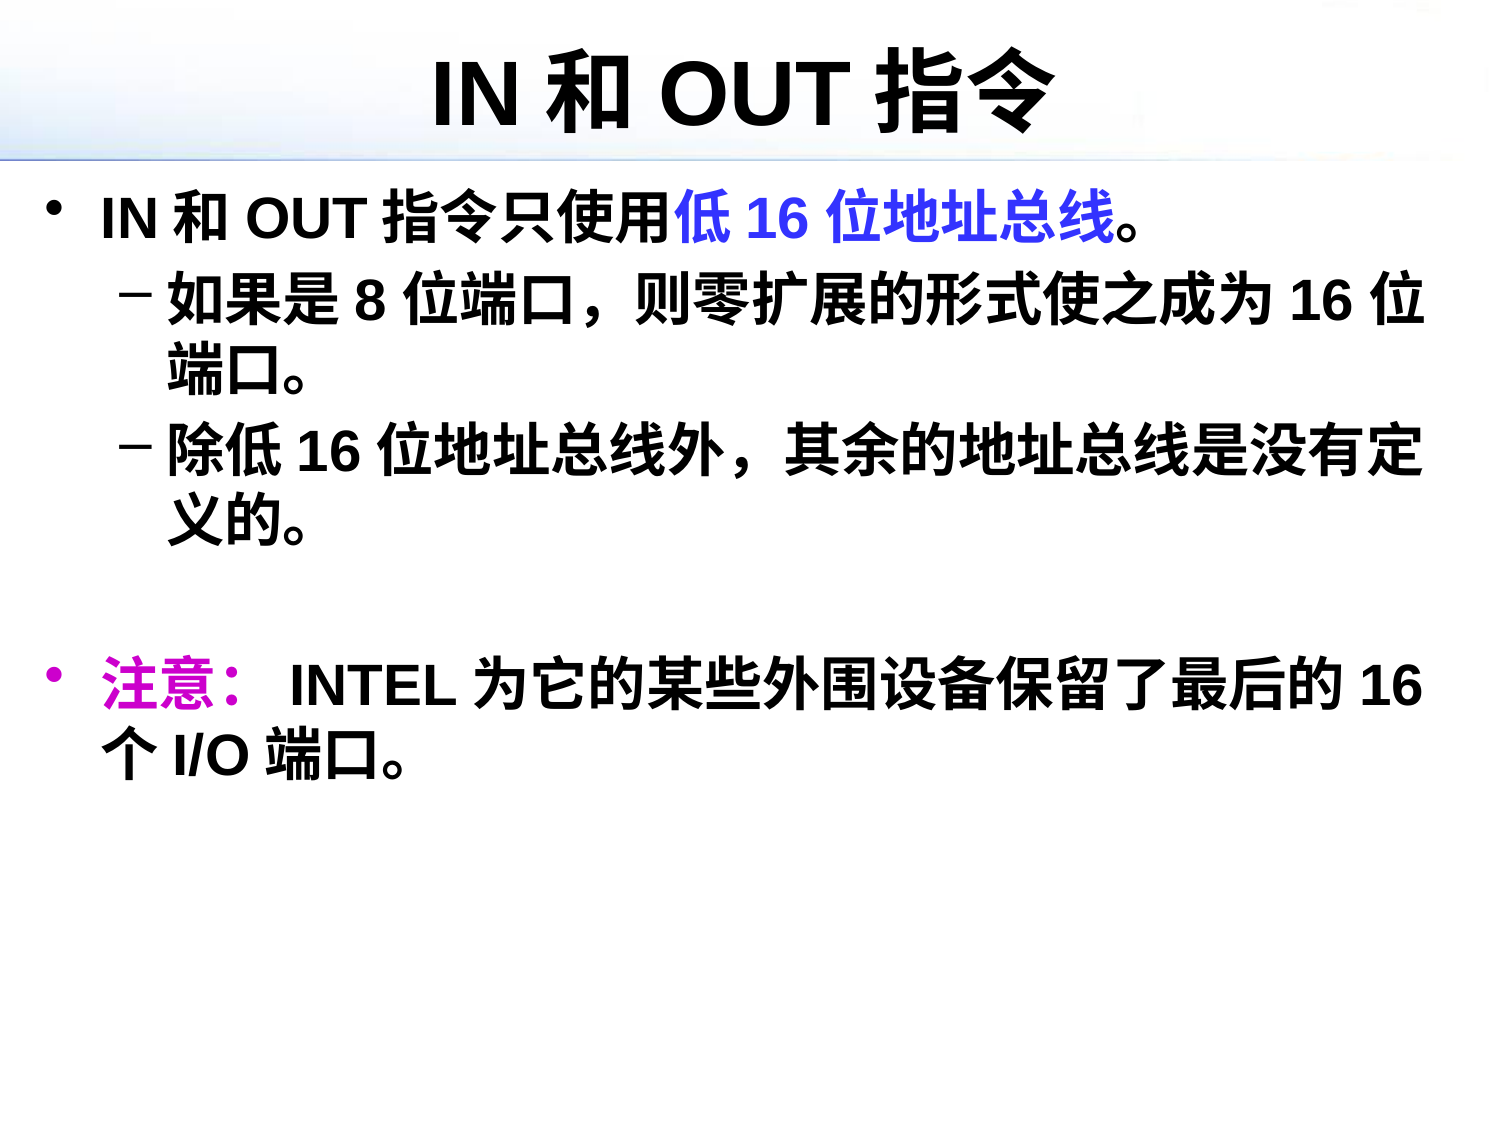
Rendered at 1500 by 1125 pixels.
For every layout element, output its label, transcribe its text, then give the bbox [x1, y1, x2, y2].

title IN和OUT指令 [29, 31, 1459, 147]
picture [0, 0, 1500, 161]
list IN和OUT指令只使用低16位地址总线。 如果是8位端口，则零扩展的形式使之成为16位端口。 除低16位地址总线外，其余的地址总线是没有定义的。 注意：INTEL为它的某些外围设备保留了最后的16个I/O端口。 [29, 172, 1471, 1071]
